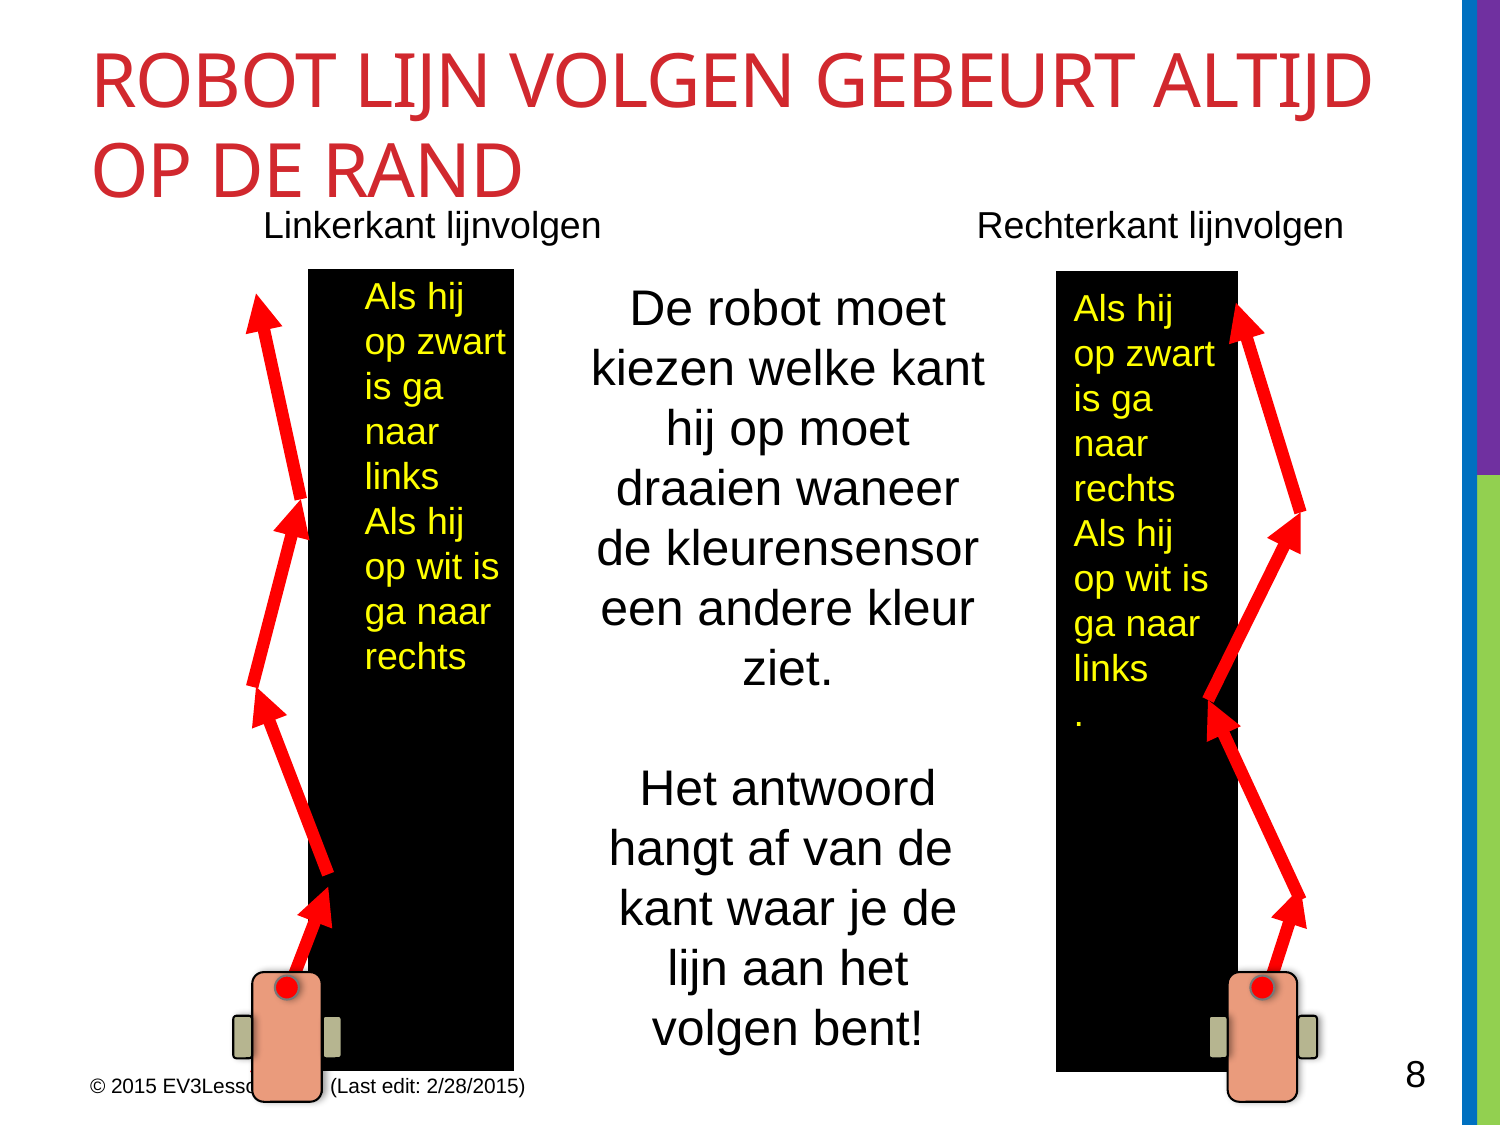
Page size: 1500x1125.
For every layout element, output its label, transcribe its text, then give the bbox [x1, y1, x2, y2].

title Robot lijn volgen gebeurt altijd op de rand [75, 25, 1428, 250]
slide_number 8 [1390, 1042, 1500, 1103]
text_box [232, 971, 343, 1103]
text_box Linkerkant lijnvolgen [248, 193, 617, 253]
text_box Als hij op zwart is ga naar links Als hij op wit is ga naar rechts [349, 264, 522, 685]
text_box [251, 292, 329, 966]
text_box Rechterkant lijnvolgen [961, 193, 1360, 253]
footer © 2015 EV3Lessons.com (Last edit: 2/28/2015) [75, 1065, 638, 1112]
text_box [309, 270, 514, 1071]
text_box Als hij op zwart is ga naar rechts Als hij op wit is ga naar links . [1058, 276, 1231, 741]
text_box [1208, 971, 1318, 1103]
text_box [1207, 302, 1301, 970]
text_box [1056, 271, 1238, 1072]
text_box De robot moet kiezen welke kant hij op moet draaien waneer de kleurensensor een andere kleur ziet. Het antwoord hangt af van de kant waar je de lijn aan het volgen bent! [572, 268, 1004, 1063]
